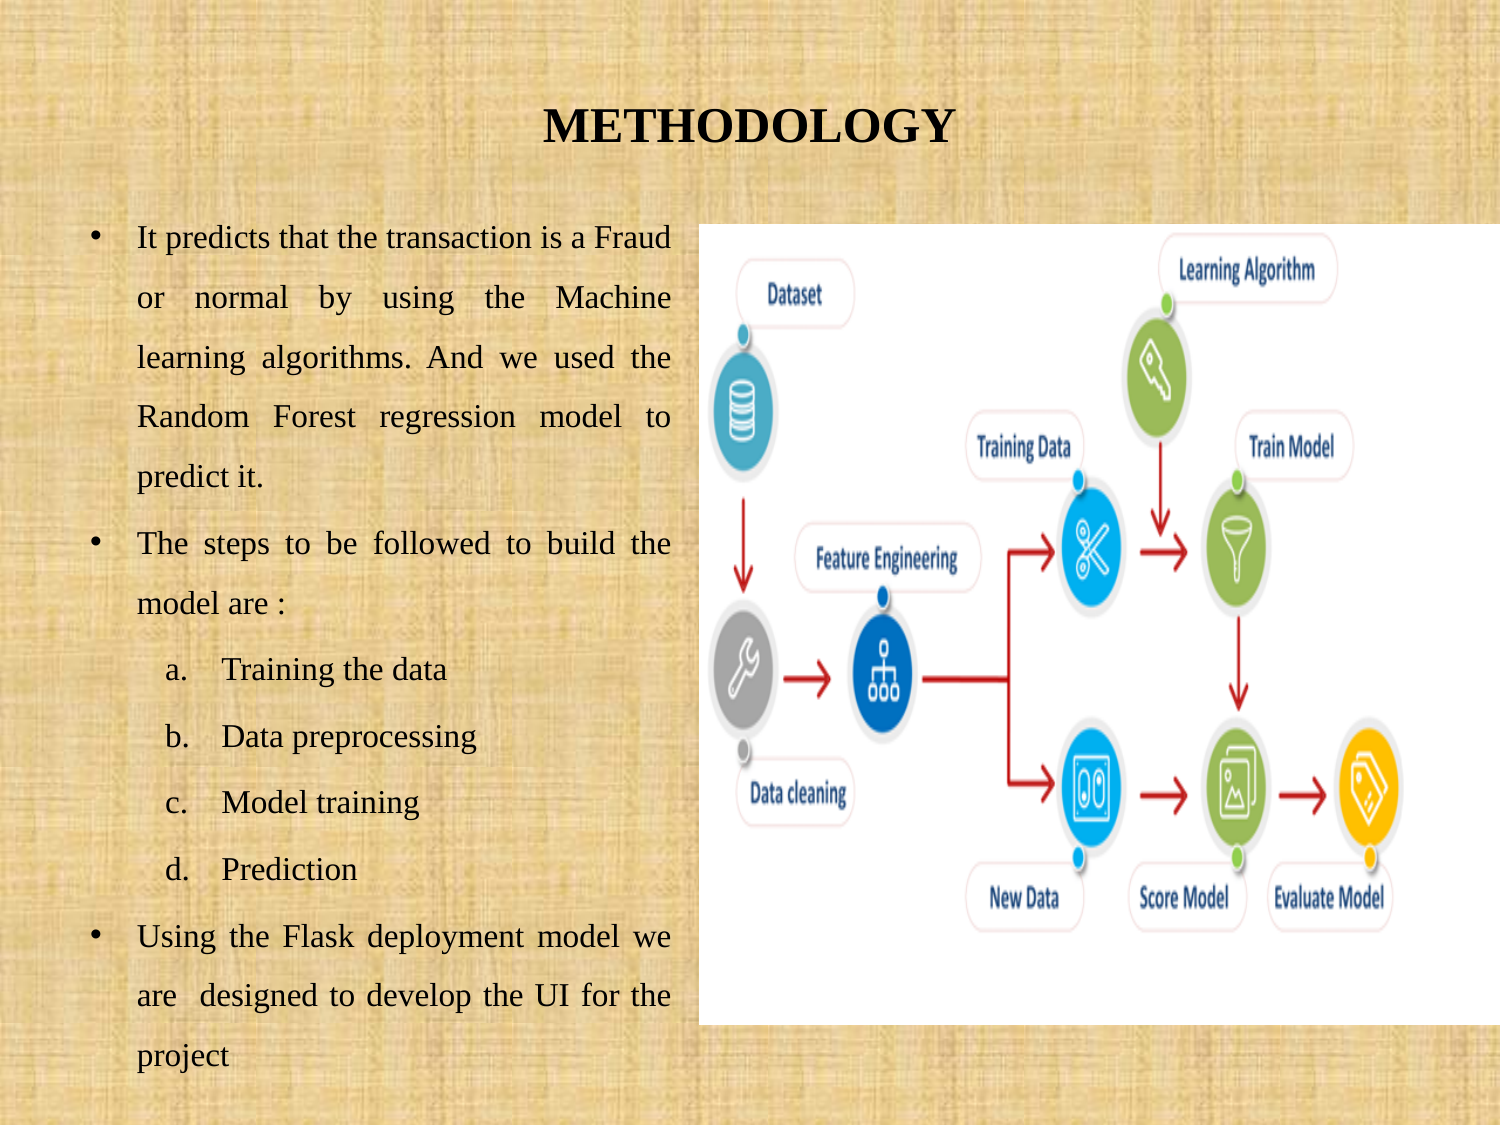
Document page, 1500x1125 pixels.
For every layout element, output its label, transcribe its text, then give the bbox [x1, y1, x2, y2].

list It predicts that the transaction is a Fraud or normal by using the Machine learning algorithms. And we used the Random Forest regression model to predict it. The steps to be followed to build the model are : Training the data Data preprocessing Model training Prediction Using the Flask deployment model we are designed to develop the UI for the project [75, 187, 688, 1088]
picture [0, 0, 1500, 1125]
title METHODOLOGY [75, 45, 1425, 200]
